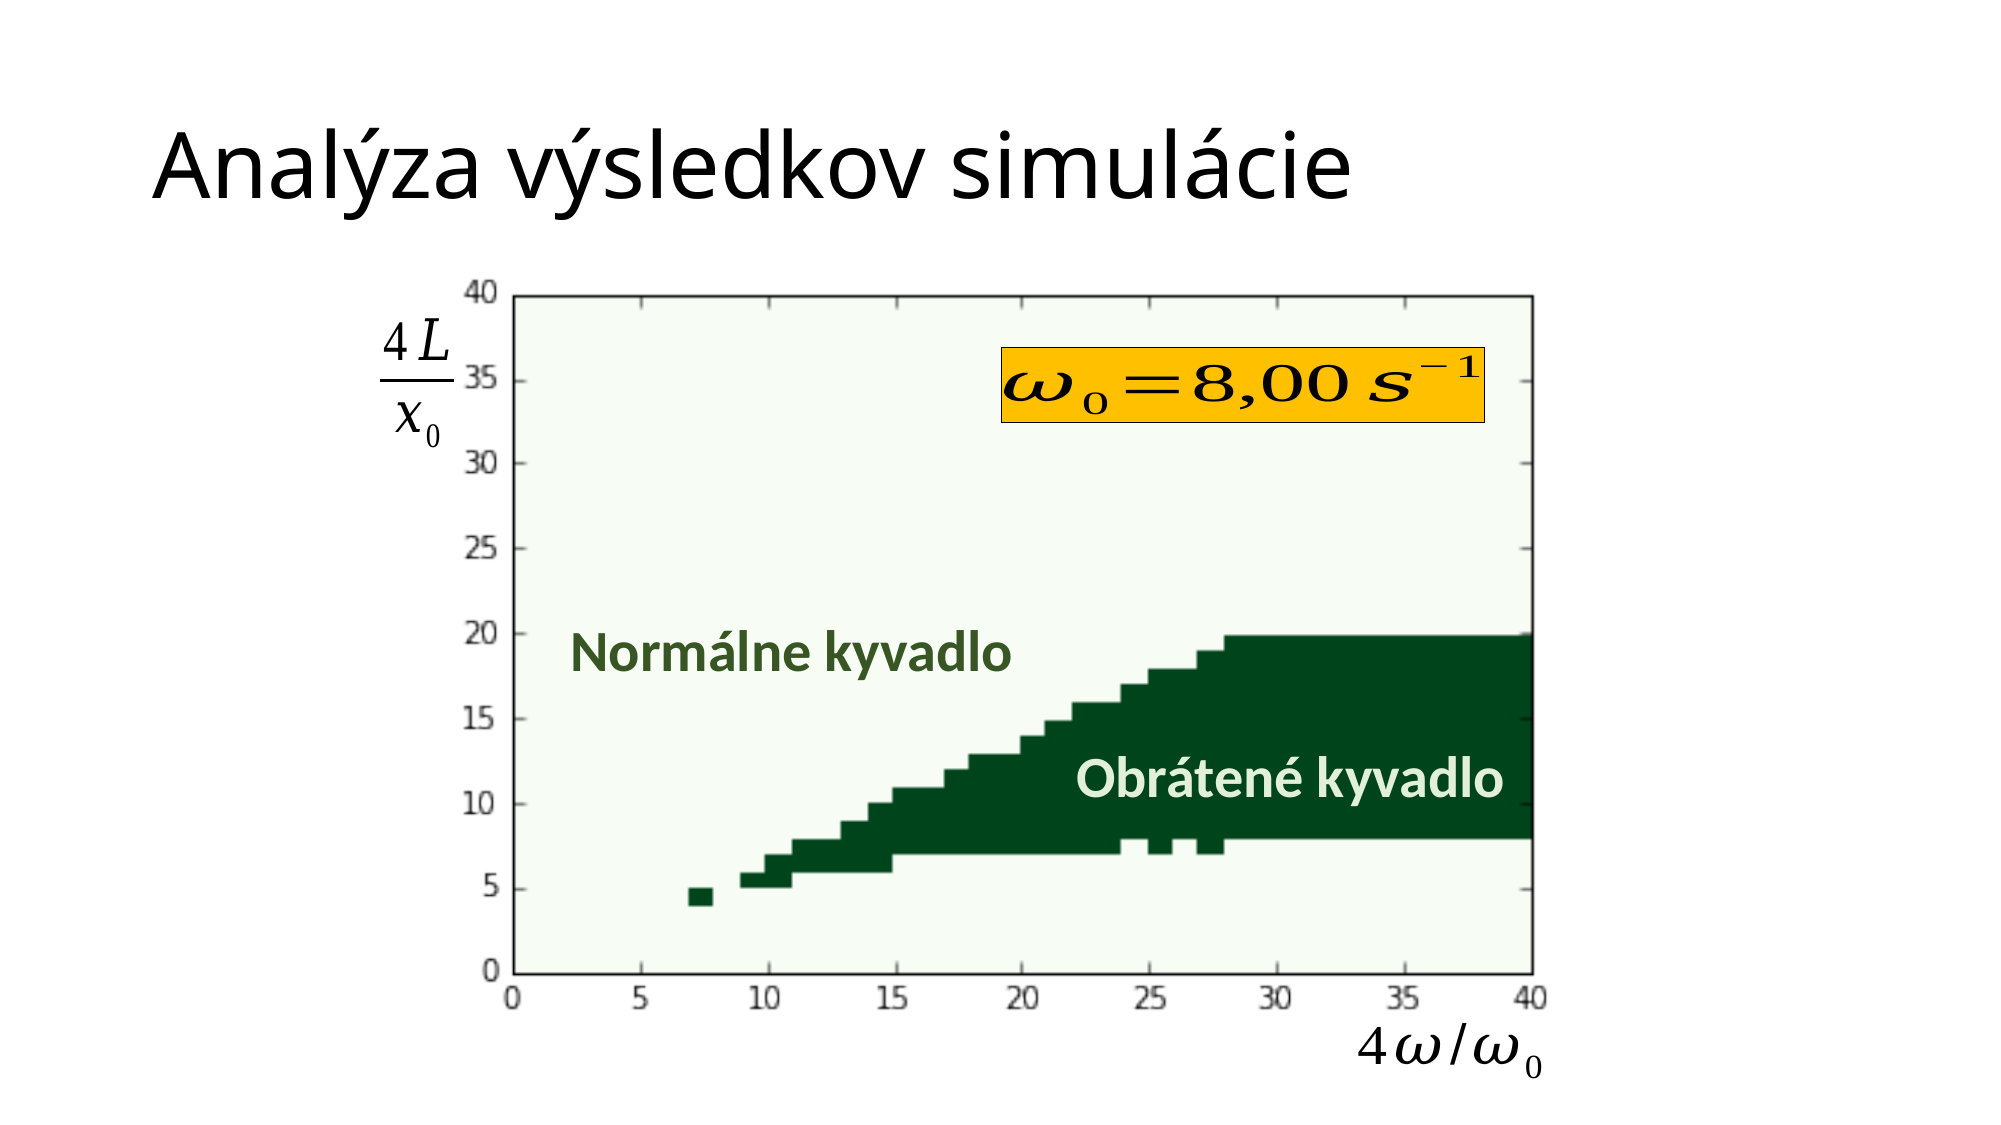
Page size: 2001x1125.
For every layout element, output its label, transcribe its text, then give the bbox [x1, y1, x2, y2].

picture [440, 259, 1572, 1039]
title Analýza výsledkov simulácie [137, 59, 1863, 278]
